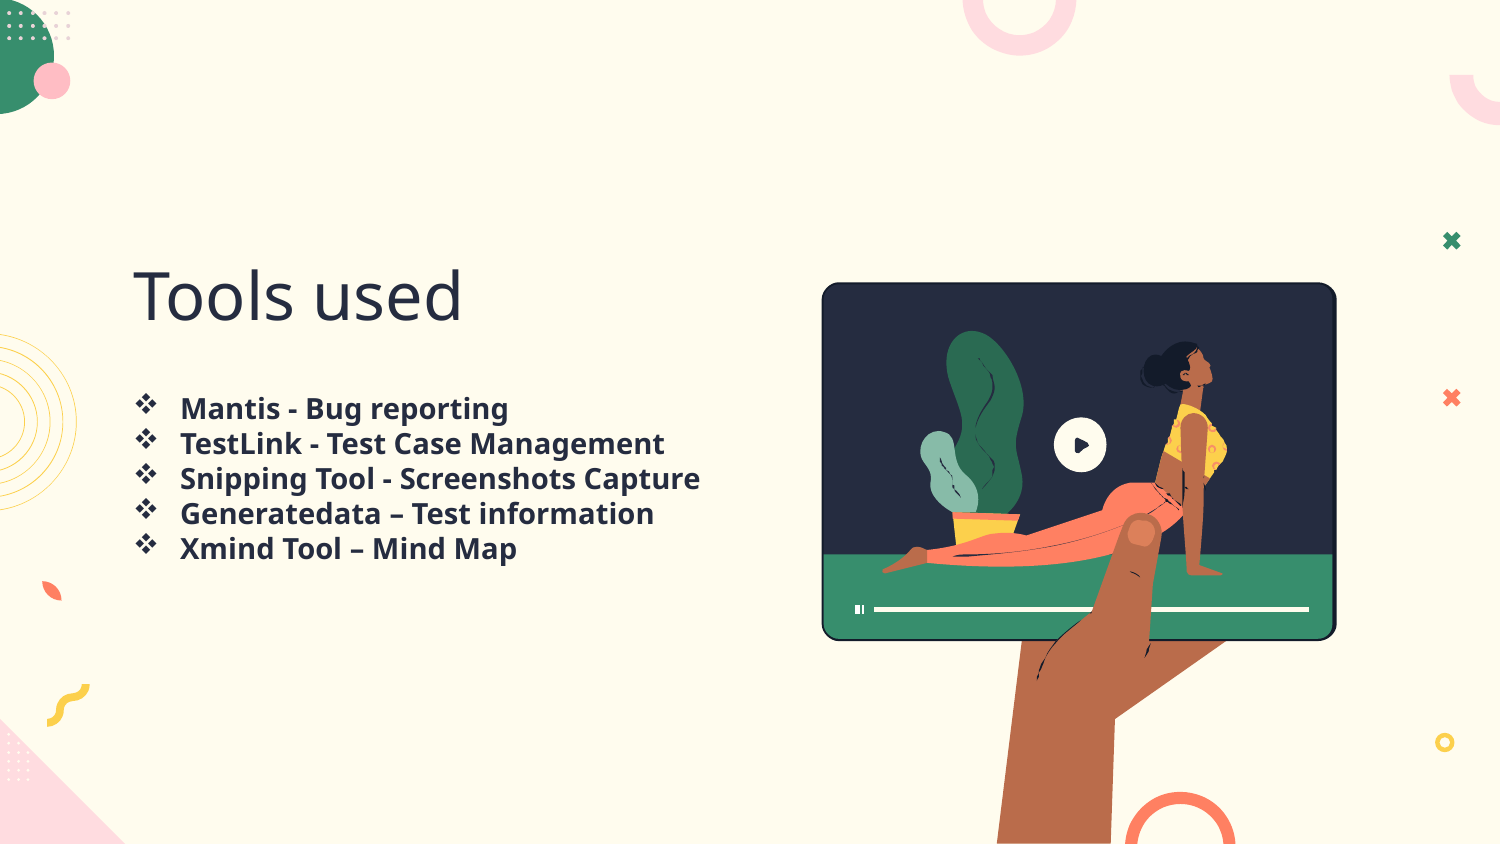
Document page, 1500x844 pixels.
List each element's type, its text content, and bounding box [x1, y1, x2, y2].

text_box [821, 282, 1337, 844]
list Mantis - Bug reporting TestLink - Test Case Management Snipping Tool - Screenshots Capture Generatedata – Test information Xmind Tool – Mind Map [118, 375, 740, 767]
title Tools used [118, 240, 1390, 347]
